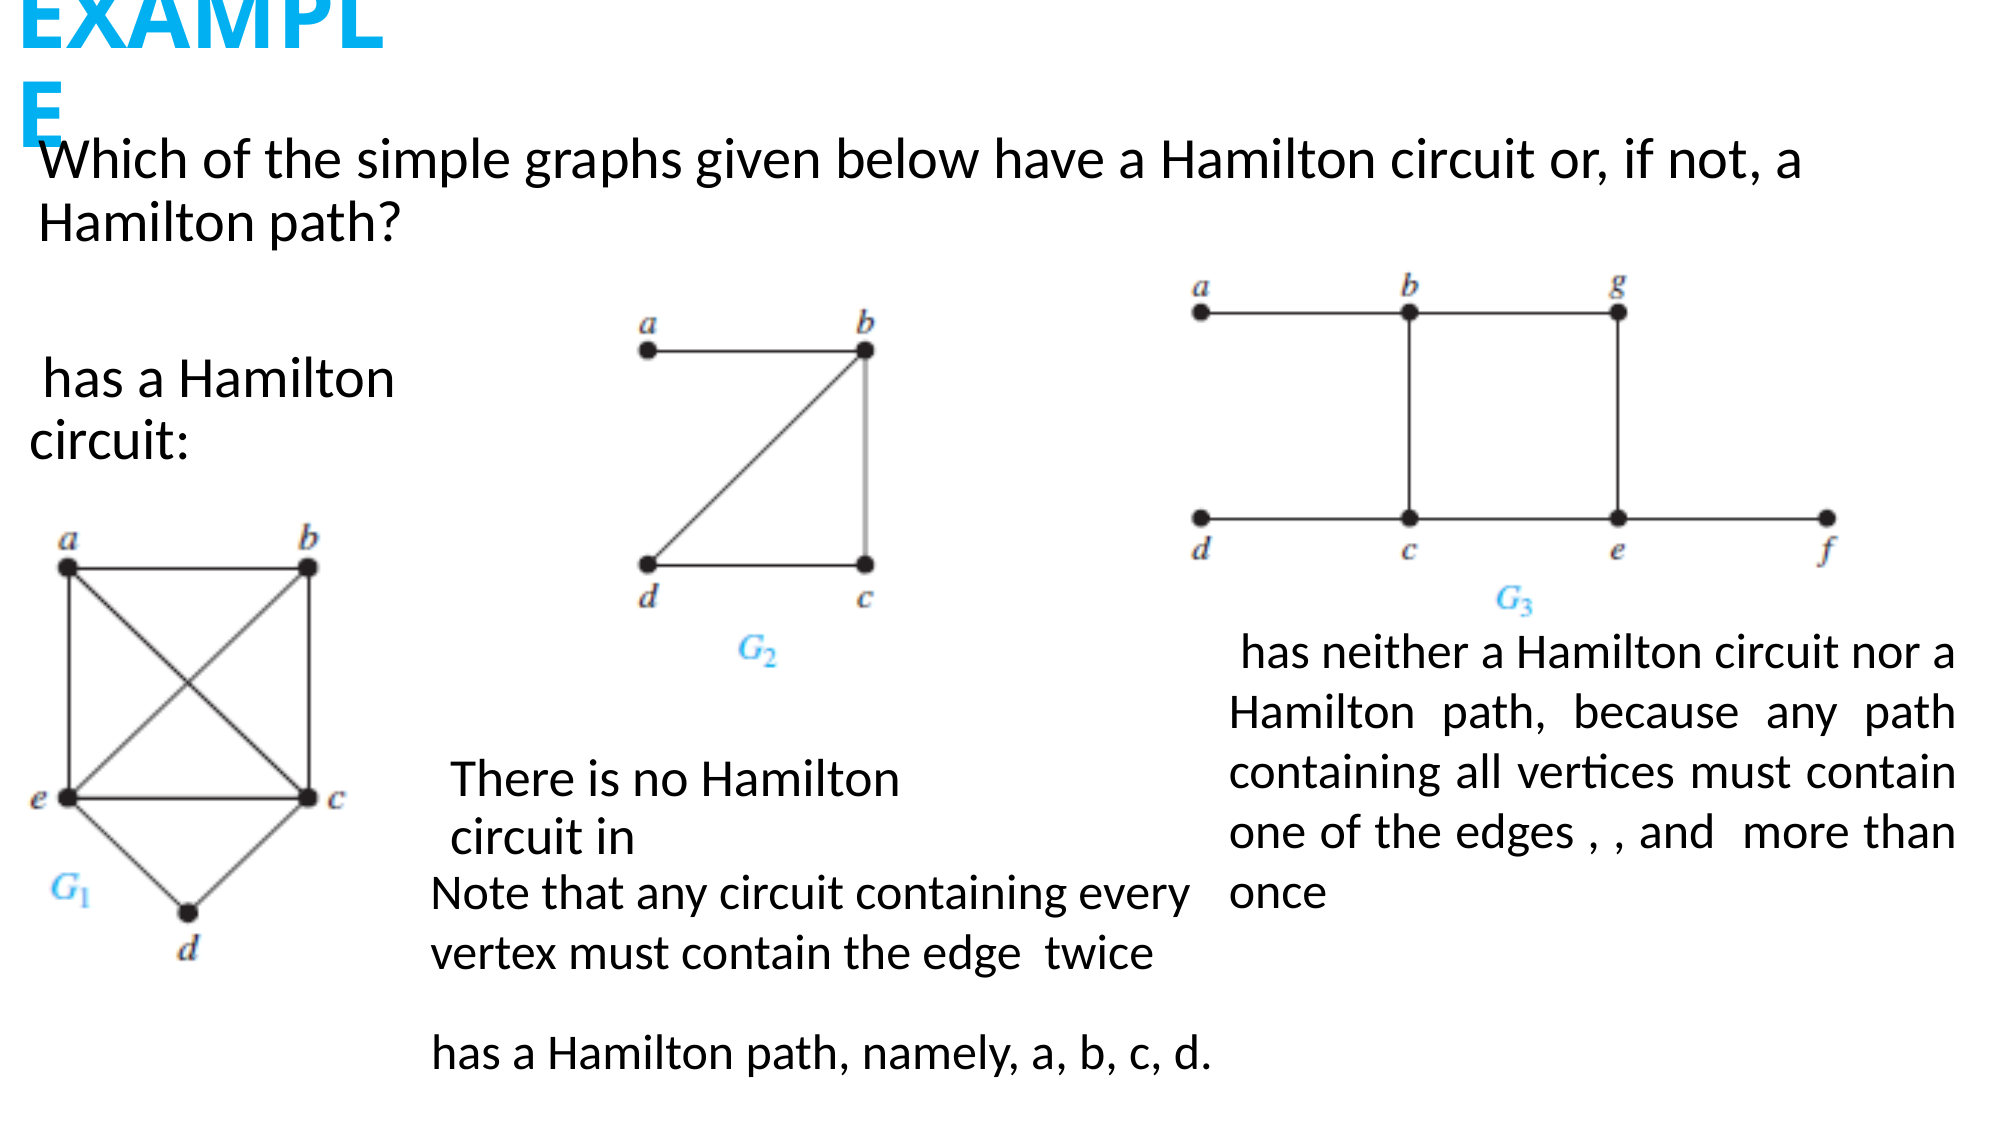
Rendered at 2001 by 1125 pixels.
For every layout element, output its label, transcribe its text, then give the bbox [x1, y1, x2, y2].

title EXAMPLE [0, 0, 416, 137]
picture [594, 283, 899, 684]
list Which of the simple graphs given below have a Hamilton circuit or, if not, a Hamilton path? [23, 120, 1904, 289]
picture [1142, 258, 1873, 625]
picture [23, 507, 351, 968]
